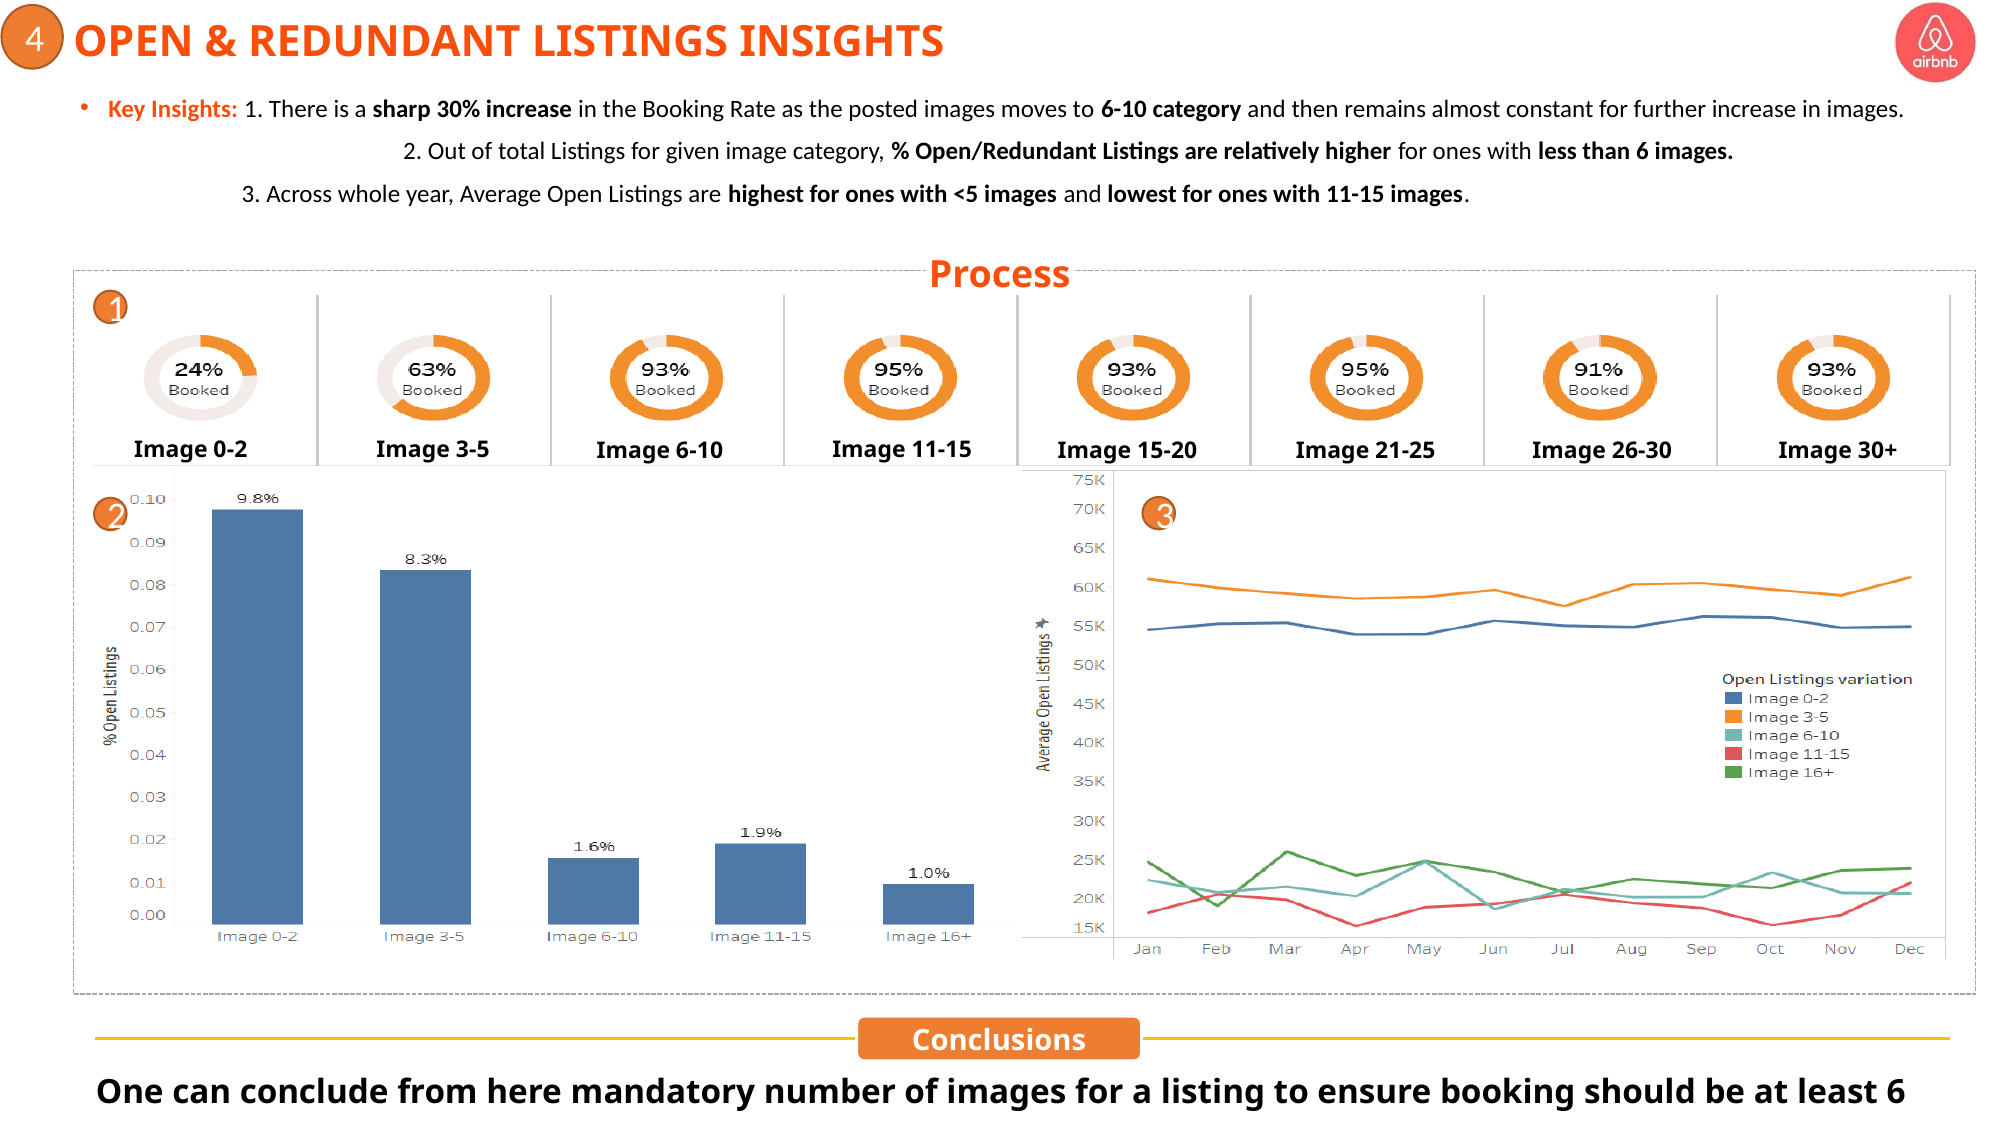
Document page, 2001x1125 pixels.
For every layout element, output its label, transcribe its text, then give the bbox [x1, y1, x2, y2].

text_box Conclusions [855, 1039, 1144, 1063]
text_box Key Insights: 1. There is a sharp 30% increase in the Booking Rate as the posted images moves to 6-10 category and then remains almost constant for further increase in images. 2. Out of total Listings for given image category, % Open/Redundant Listings are relatively higher for ones with less than 6 images. 3. Across whole year, Average Open Listings are highest for ones with <5 images and lowest for ones with 11-15 images. [71, 92, 1974, 250]
text_box Process [926, 250, 1074, 295]
text_box 1 [97, 289, 123, 295]
picture [1894, 1, 1976, 83]
picture [94, 295, 1951, 984]
text_box One can conclude from here mandatory number of images for a listing to ensure booking should be at least 6 [48, 1070, 1951, 1111]
text_box Open & Redundant Listings INSIGHTS [73, 19, 1596, 66]
text_box 4 [0, 3, 64, 70]
text_box Conclusions [855, 1014, 1144, 1038]
text_box [72, 269, 1976, 995]
